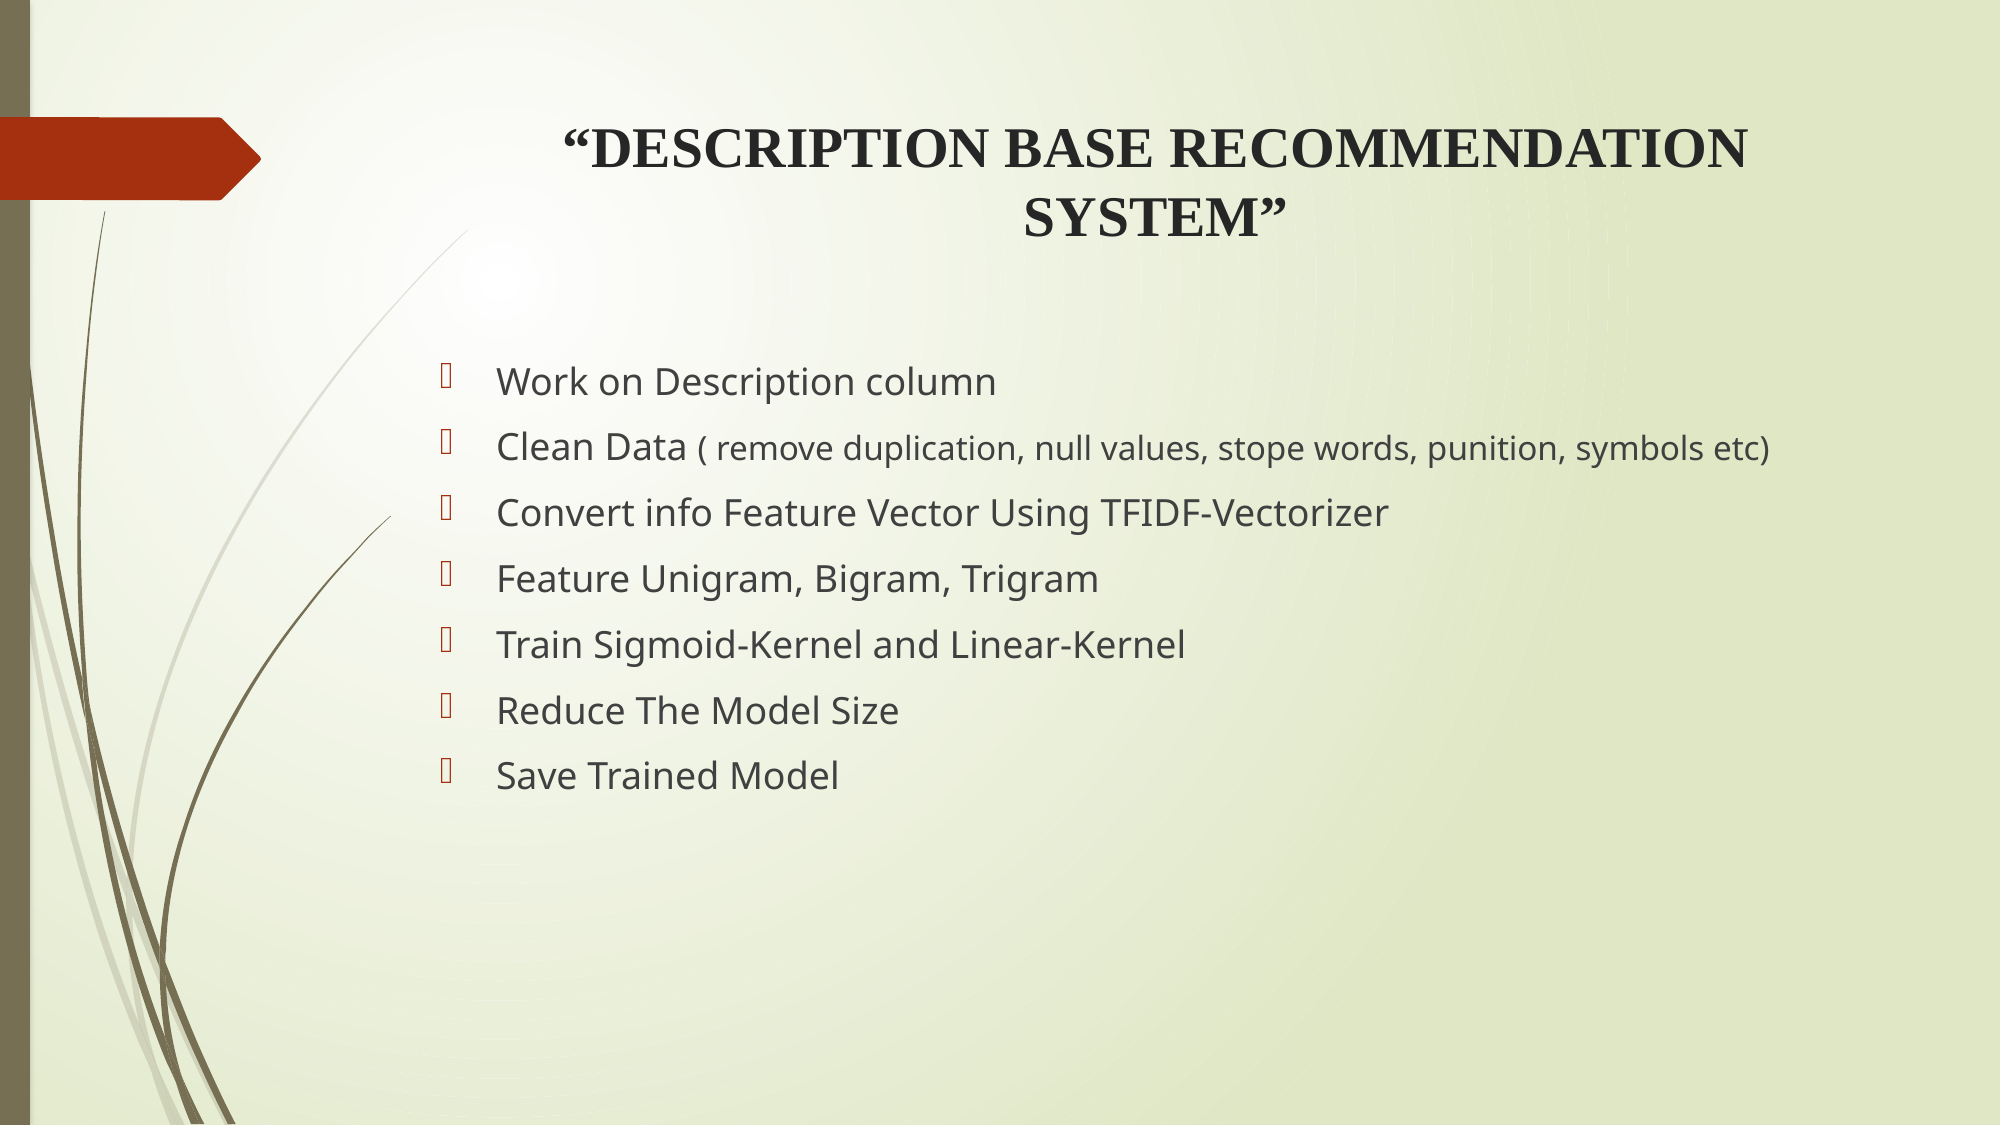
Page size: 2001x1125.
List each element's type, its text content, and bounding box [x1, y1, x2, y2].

title “DESCRIPTION BASE RECOMMENDATION SYSTEM” [425, 102, 1888, 313]
list Work on Description column Clean Data ( remove duplication, null values, stope words, punition, symbols etc) Convert info Feature Vector Using TFIDF-Vectorizer Feature Unigram, Bigram, Trigram Train Sigmoid-Kernel and Linear-Kernel Reduce The Model Size Save Trained Model [424, 350, 1888, 970]
